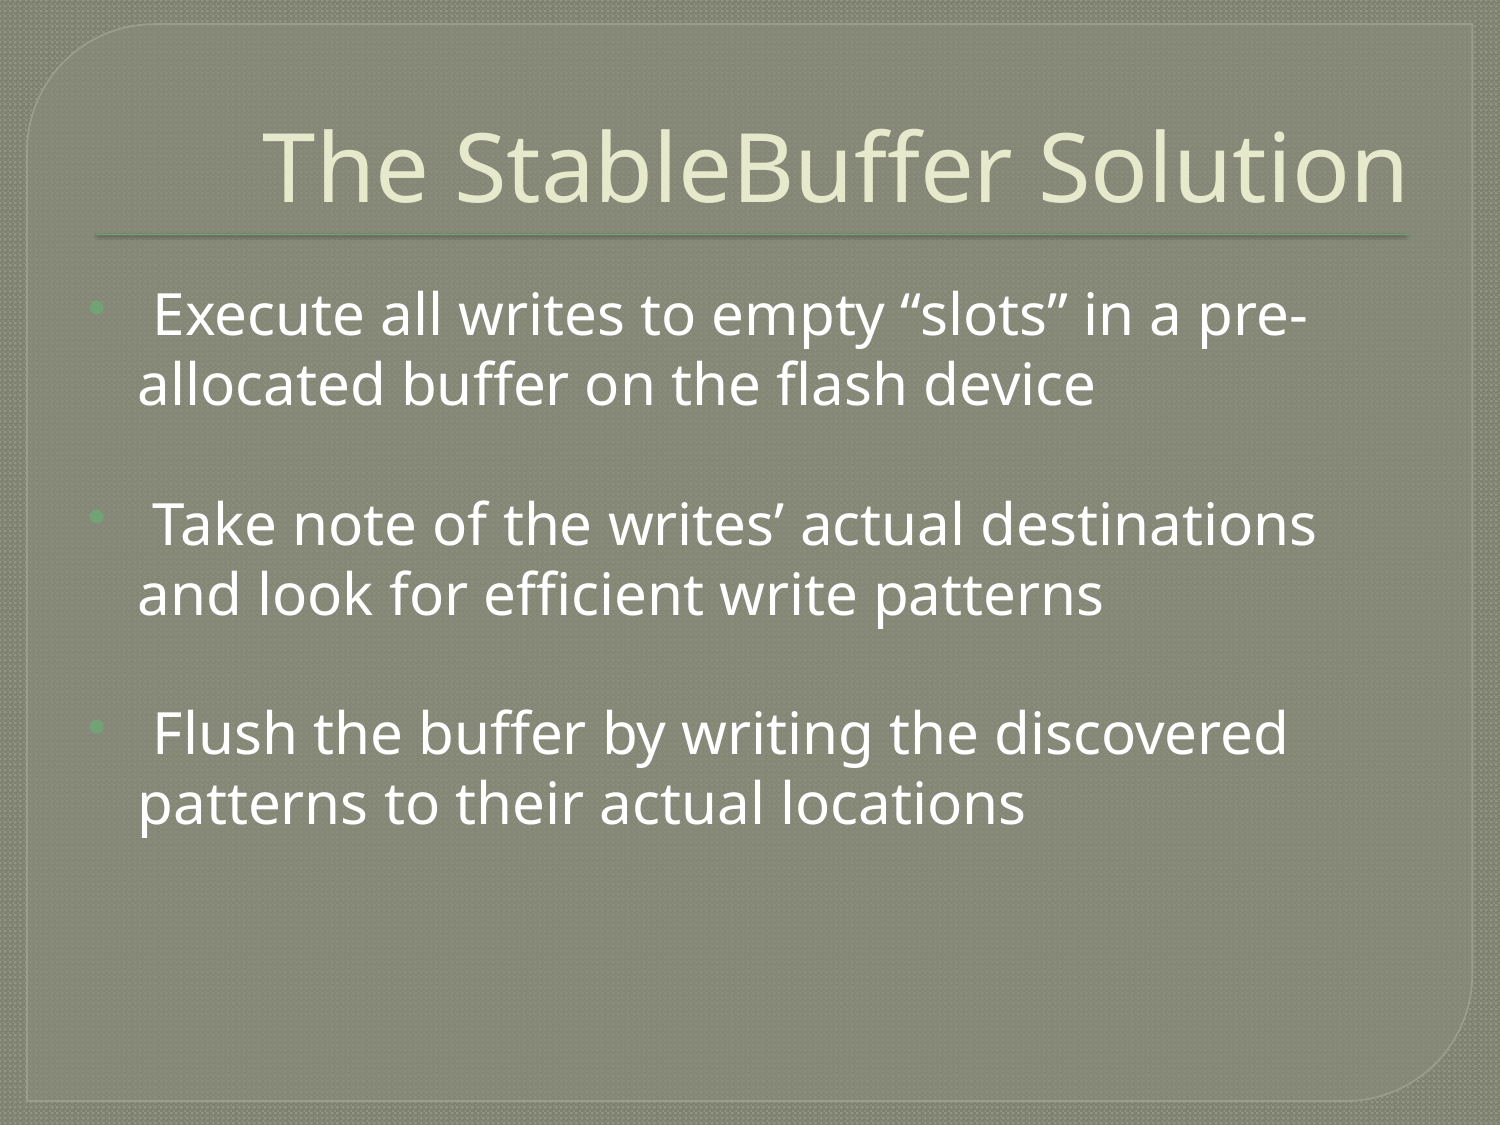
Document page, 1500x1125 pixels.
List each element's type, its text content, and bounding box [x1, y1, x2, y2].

list Execute all writes to empty “slots” in a pre-allocated buffer on the flash device Take note of the writes’ actual destinations and look for efficient write patterns Flush the buffer by writing the discovered patterns to their actual locations [75, 270, 1425, 1013]
title The StableBuffer Solution [75, 41, 1425, 230]
